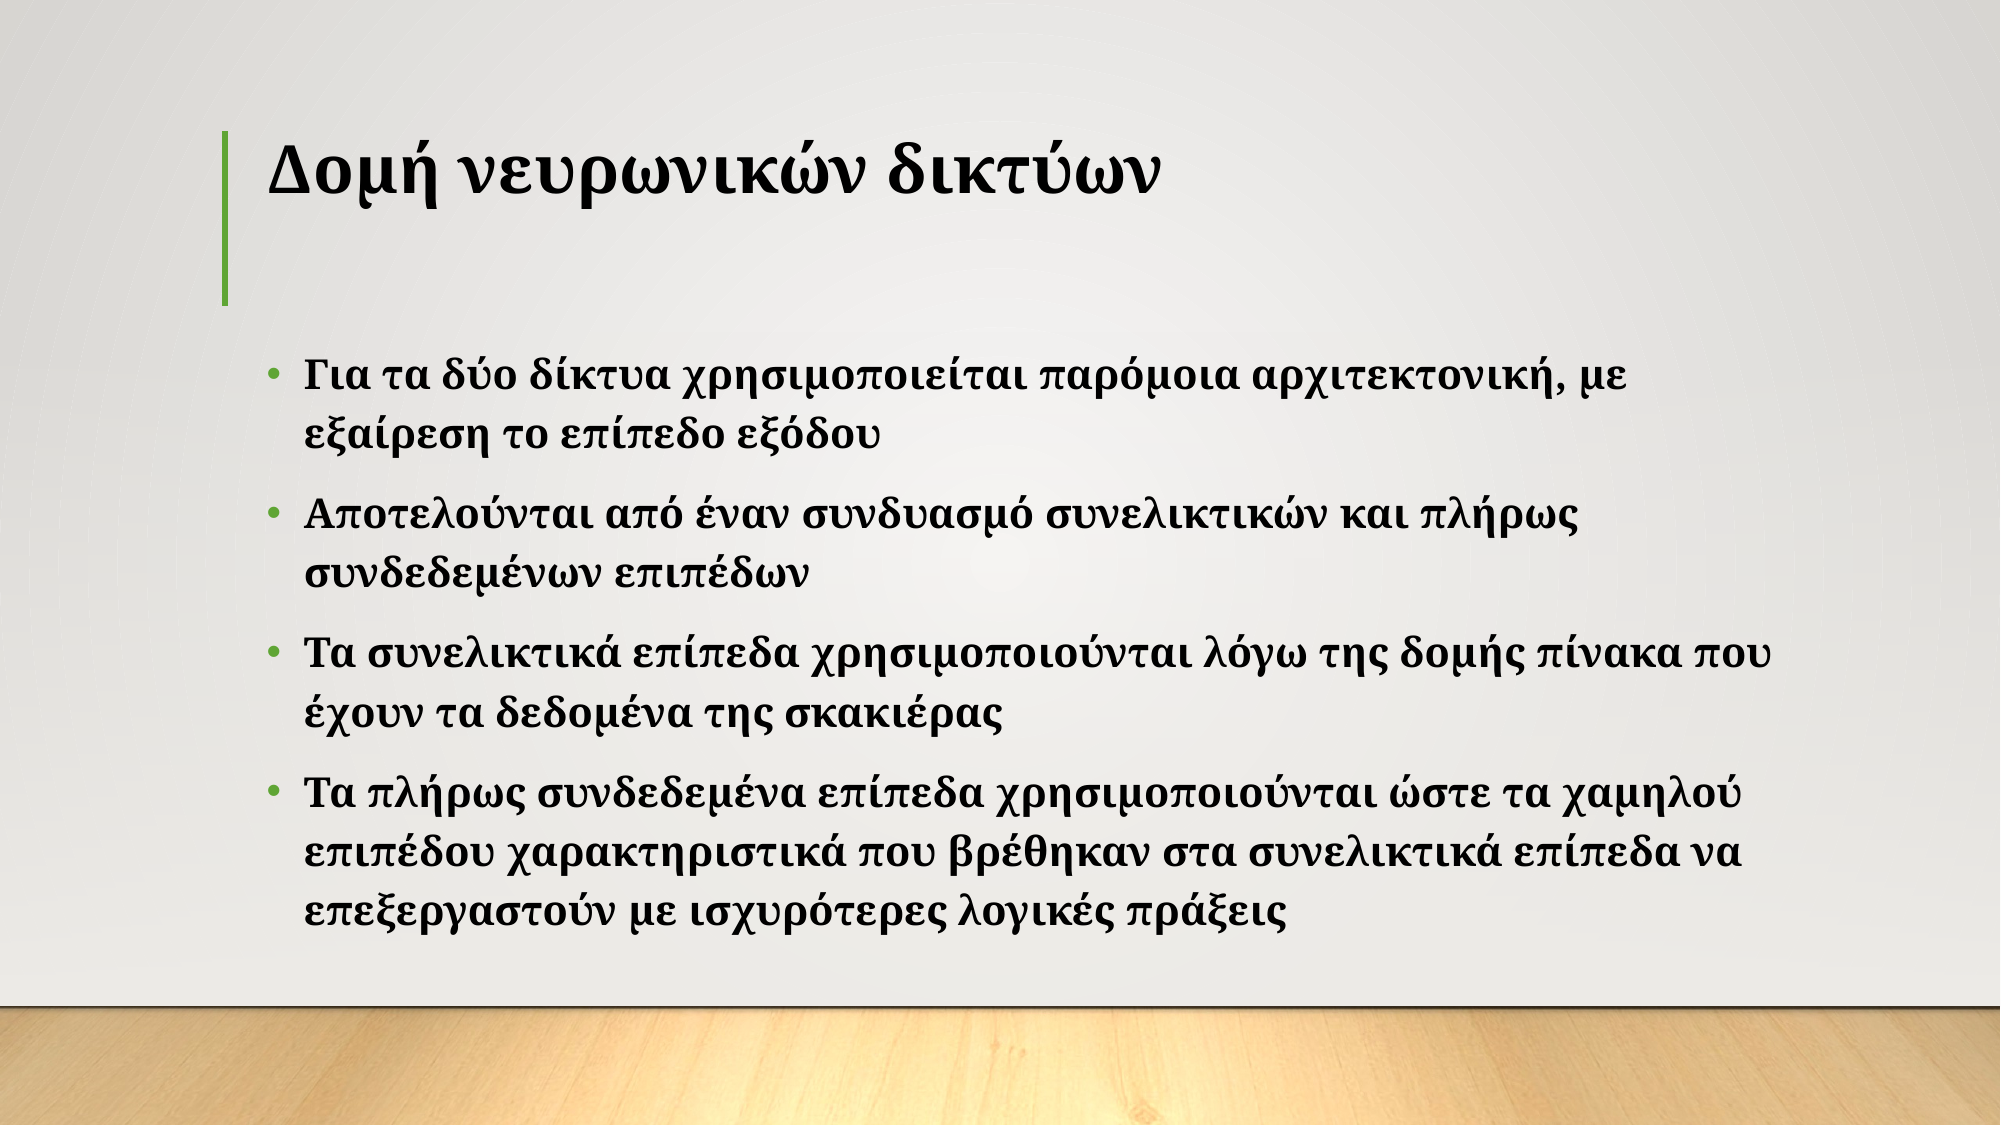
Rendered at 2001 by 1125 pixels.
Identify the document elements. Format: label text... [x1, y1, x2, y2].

picture [0, 1006, 2000, 1125]
title Δομή νευρωνικών δικτύων [251, 123, 1814, 216]
list Για τα δύο δίκτυα χρησιμοποιείται παρόμοια αρχιτεκτονική, με εξαίρεση το επίπεδο εξόδου Αποτελούνται από έναν συνδυασμό συνελικτικών και πλήρως συνδεδεμένων επιπέδων Τα συνελικτικά επίπεδα χρησιμοποιούνται λόγω της δομής πίνακα που έχουν τα δεδομένα της σκακιέρας Τα πλήρως συνδεδεμένα επίπεδα χρησιμοποιούνται ώστε τα χαμηλού επιπέδου χαρακτηριστικά που βρέθηκαν στα συνελικτικά επίπεδα να επεξεργαστούν με ισχυρότερες λογικές πράξεις [251, 330, 1814, 946]
